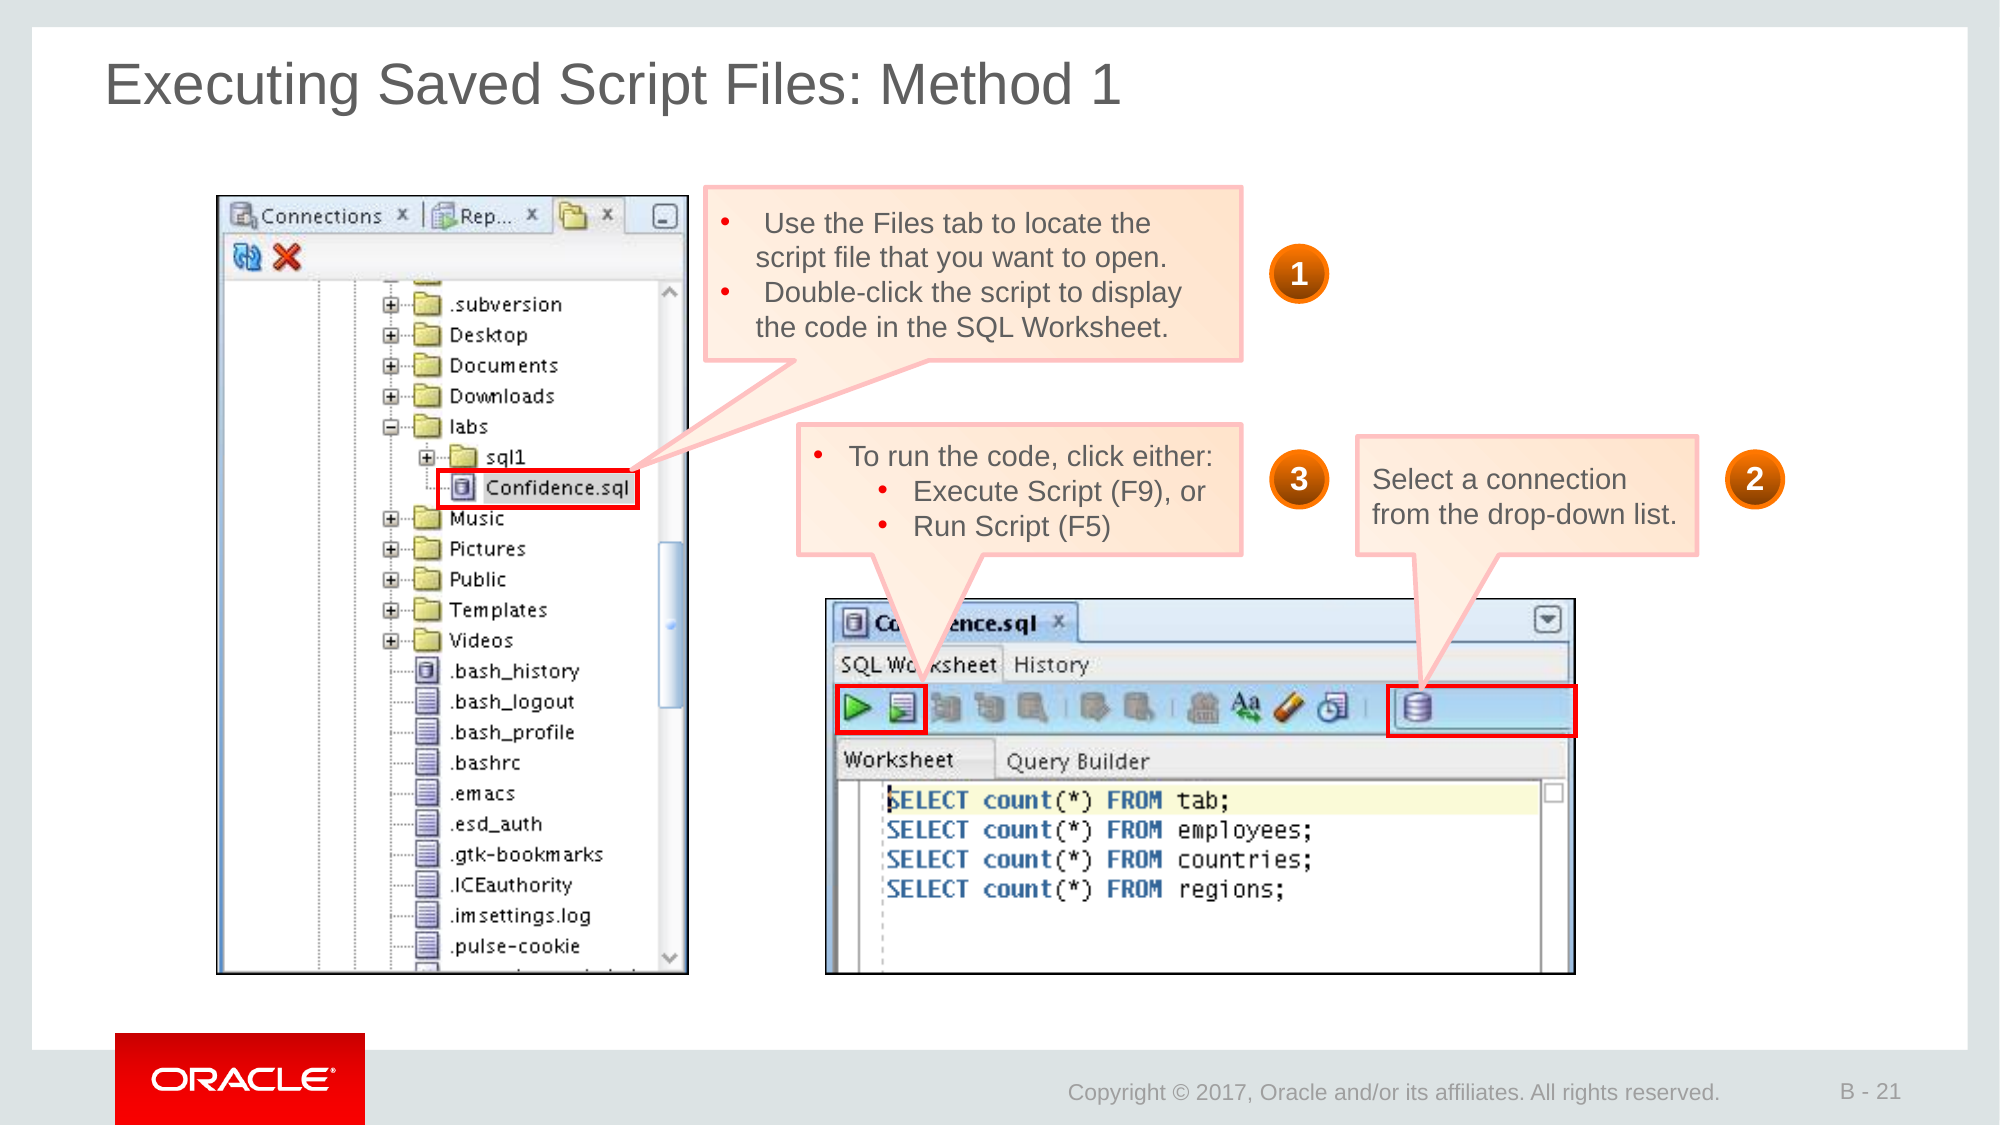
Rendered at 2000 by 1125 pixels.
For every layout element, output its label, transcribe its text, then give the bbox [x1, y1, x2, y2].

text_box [216, 186, 1784, 976]
picture [115, 1033, 365, 1125]
title Executing Saved Script Files: Method 1 [101, 43, 1898, 188]
